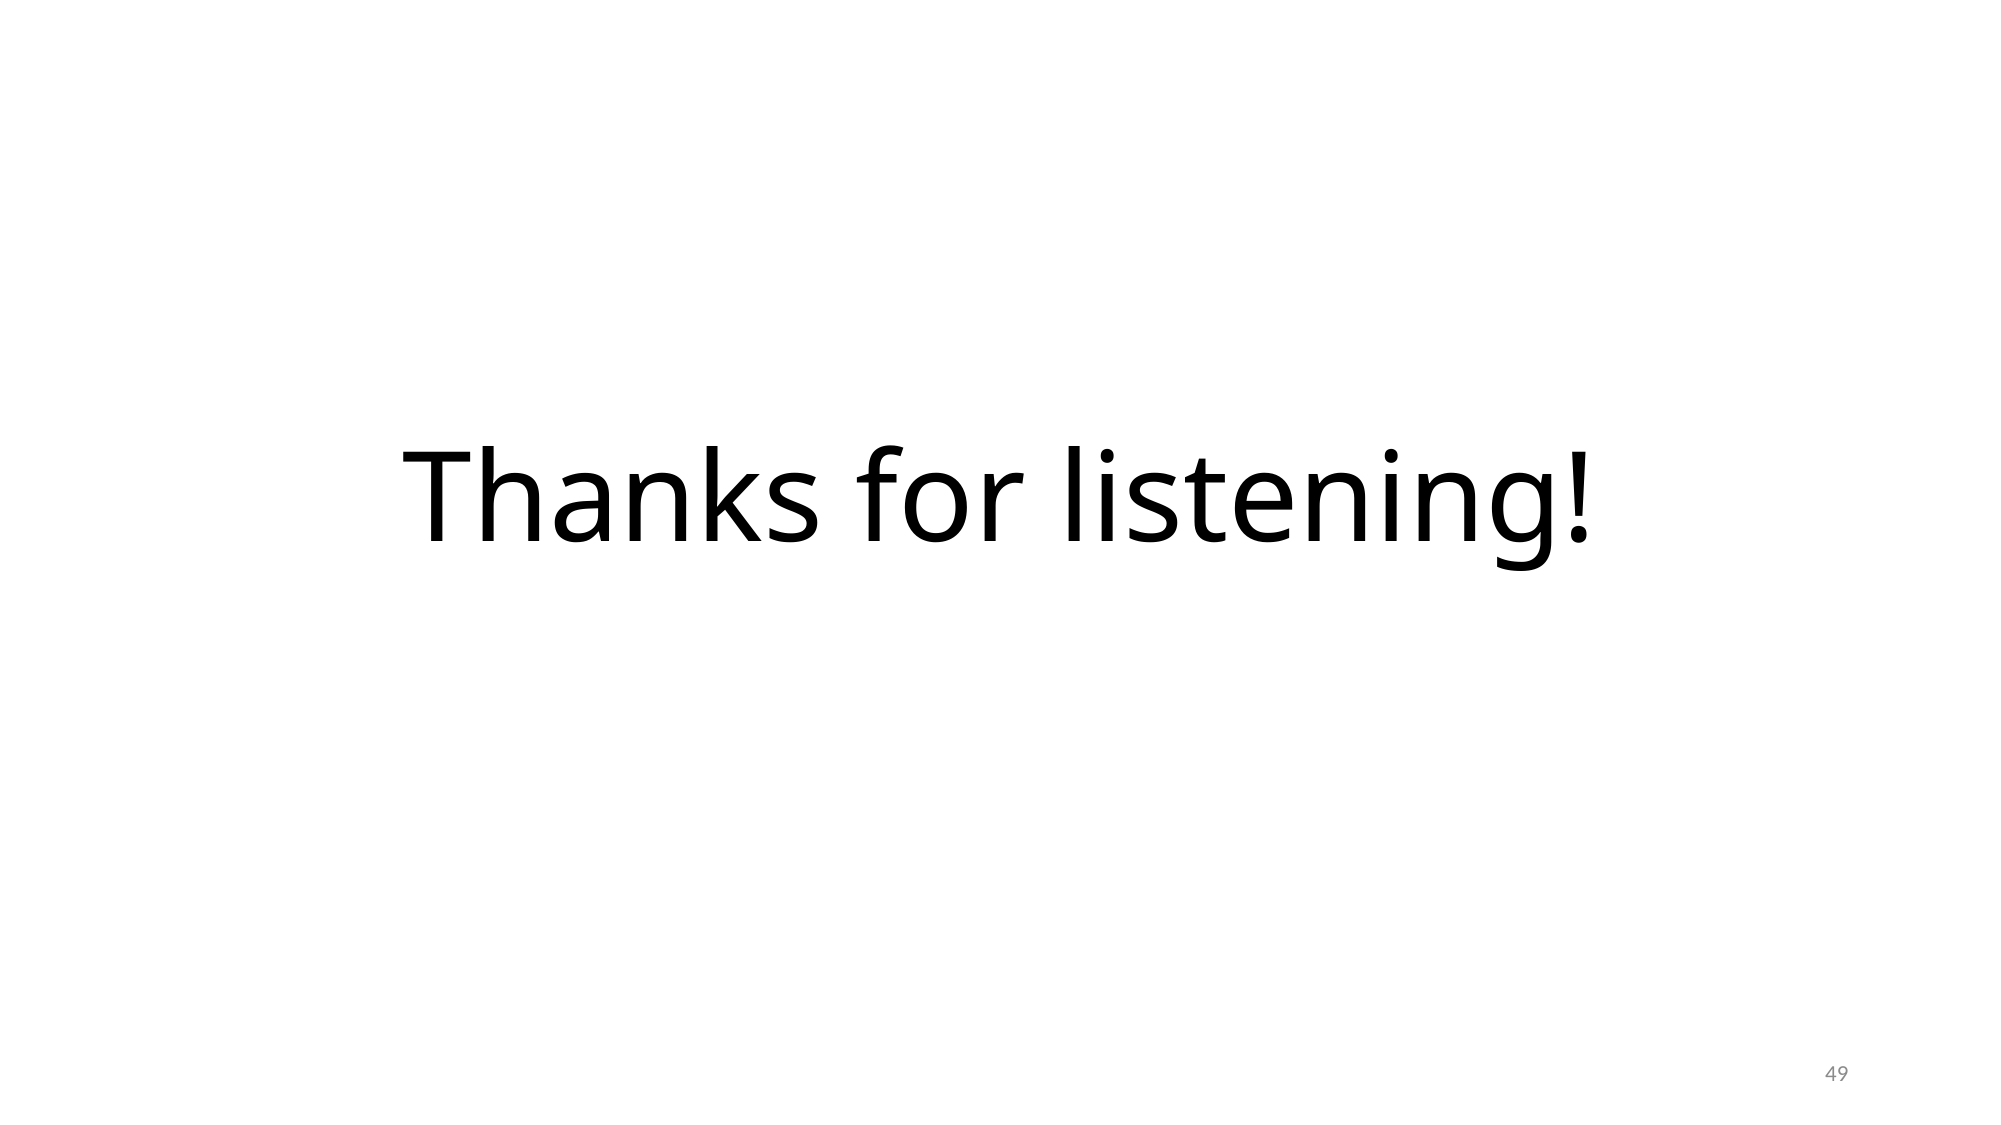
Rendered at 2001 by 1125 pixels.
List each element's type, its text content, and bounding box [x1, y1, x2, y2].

title Thanks for listening! [249, 184, 1750, 577]
slide_number 49 [1413, 1042, 1864, 1103]
